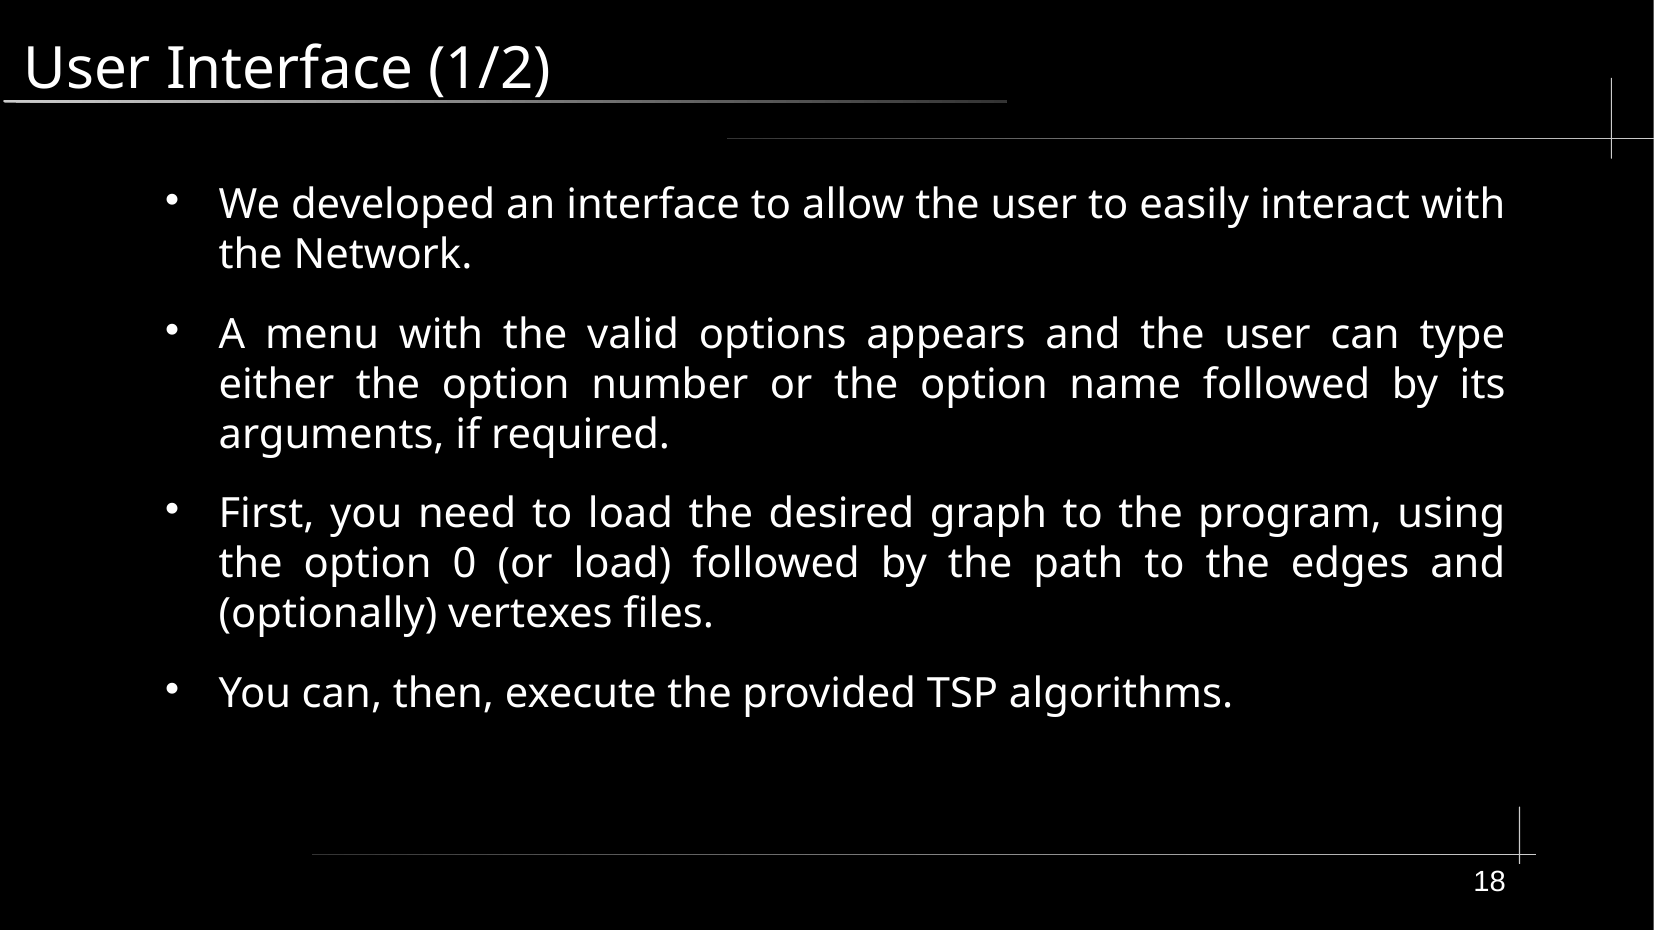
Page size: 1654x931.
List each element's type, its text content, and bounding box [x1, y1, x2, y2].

title User Interface (1/2) [23, 11, 1589, 119]
slide_number 18 [1240, 862, 1506, 930]
text_box We developed an interface to allow the user to easily interact with the Network. A menu with the valid options appears and the user can type either the option number or the option name followed by its arguments, if required. First, you need to load the desired graph to the program, using the option 0 (or load) followed by the path to the edges and (optionally) vertexes files. You can, then, execute the provided TSP algorithms. [132, 169, 1521, 807]
